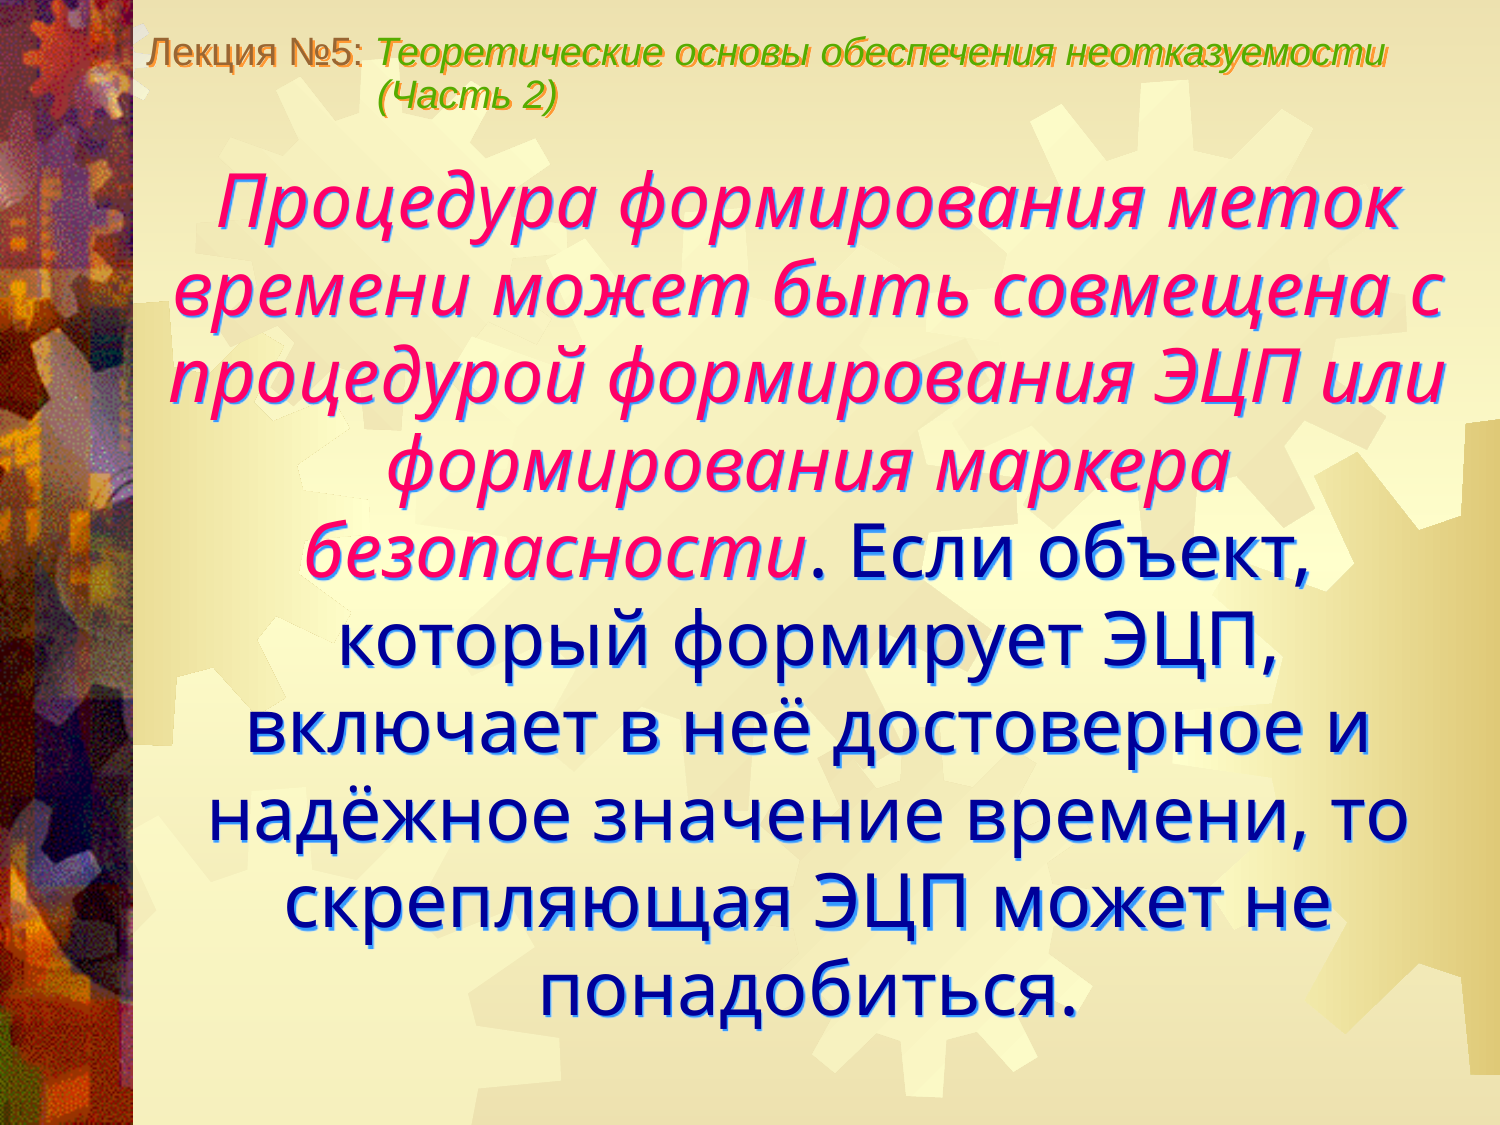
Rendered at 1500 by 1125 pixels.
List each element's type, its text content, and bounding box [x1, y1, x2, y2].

text_box Процедура формирования меток времени может быть совмещена с процедурой формирования ЭЦП или формирования маркера безопасности. Если объект, который формирует ЭЦП, включает в неё достоверное и надёжное значение времени, то скрепляющая ЭЦП может не понадобиться. [152, 155, 1465, 1031]
picture [0, 0, 133, 1125]
text_box Лекция №5: Теоретические основы обеспечения неотказуемости (Часть 2) [123, 31, 1500, 117]
